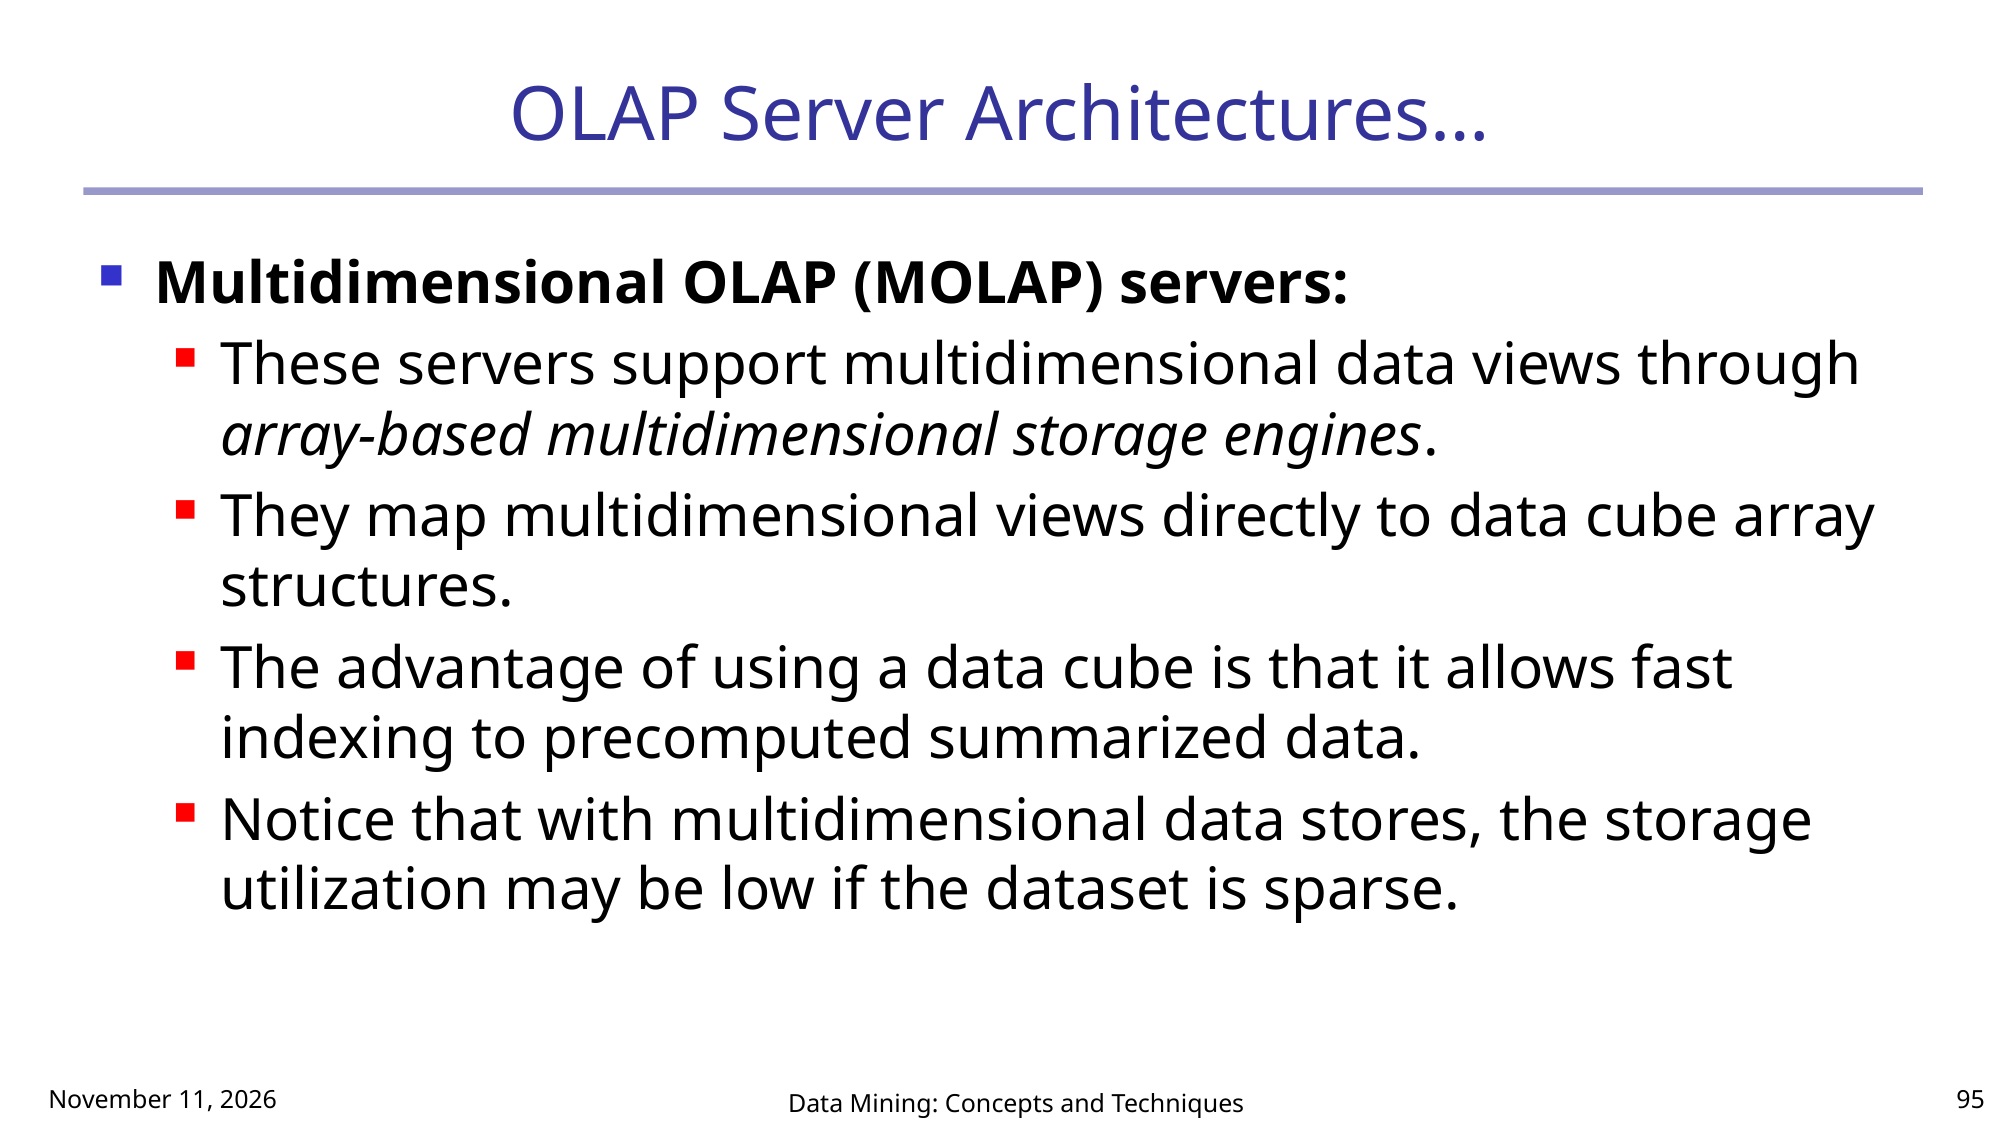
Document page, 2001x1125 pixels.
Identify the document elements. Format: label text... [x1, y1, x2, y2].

title OLAP Server Architectures… [83, 50, 1917, 163]
list Multidimensional OLAP (MOLAP) servers: These servers support multidimensional data views through array-based multidimensional storage engines. They map multidimensional views directly to data cube array structures. The advantage of using a data cube is that it allows fast indexing to precomputed summarized data. Notice that with multidimensional data stores, the storage utilization may be low if the dataset is sparse. [83, 237, 1917, 1063]
slide_number 95 [1583, 1049, 2000, 1125]
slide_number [33, 1037, 451, 1125]
footer Data Mining: Concepts and Techniques [699, 1037, 1334, 1125]
